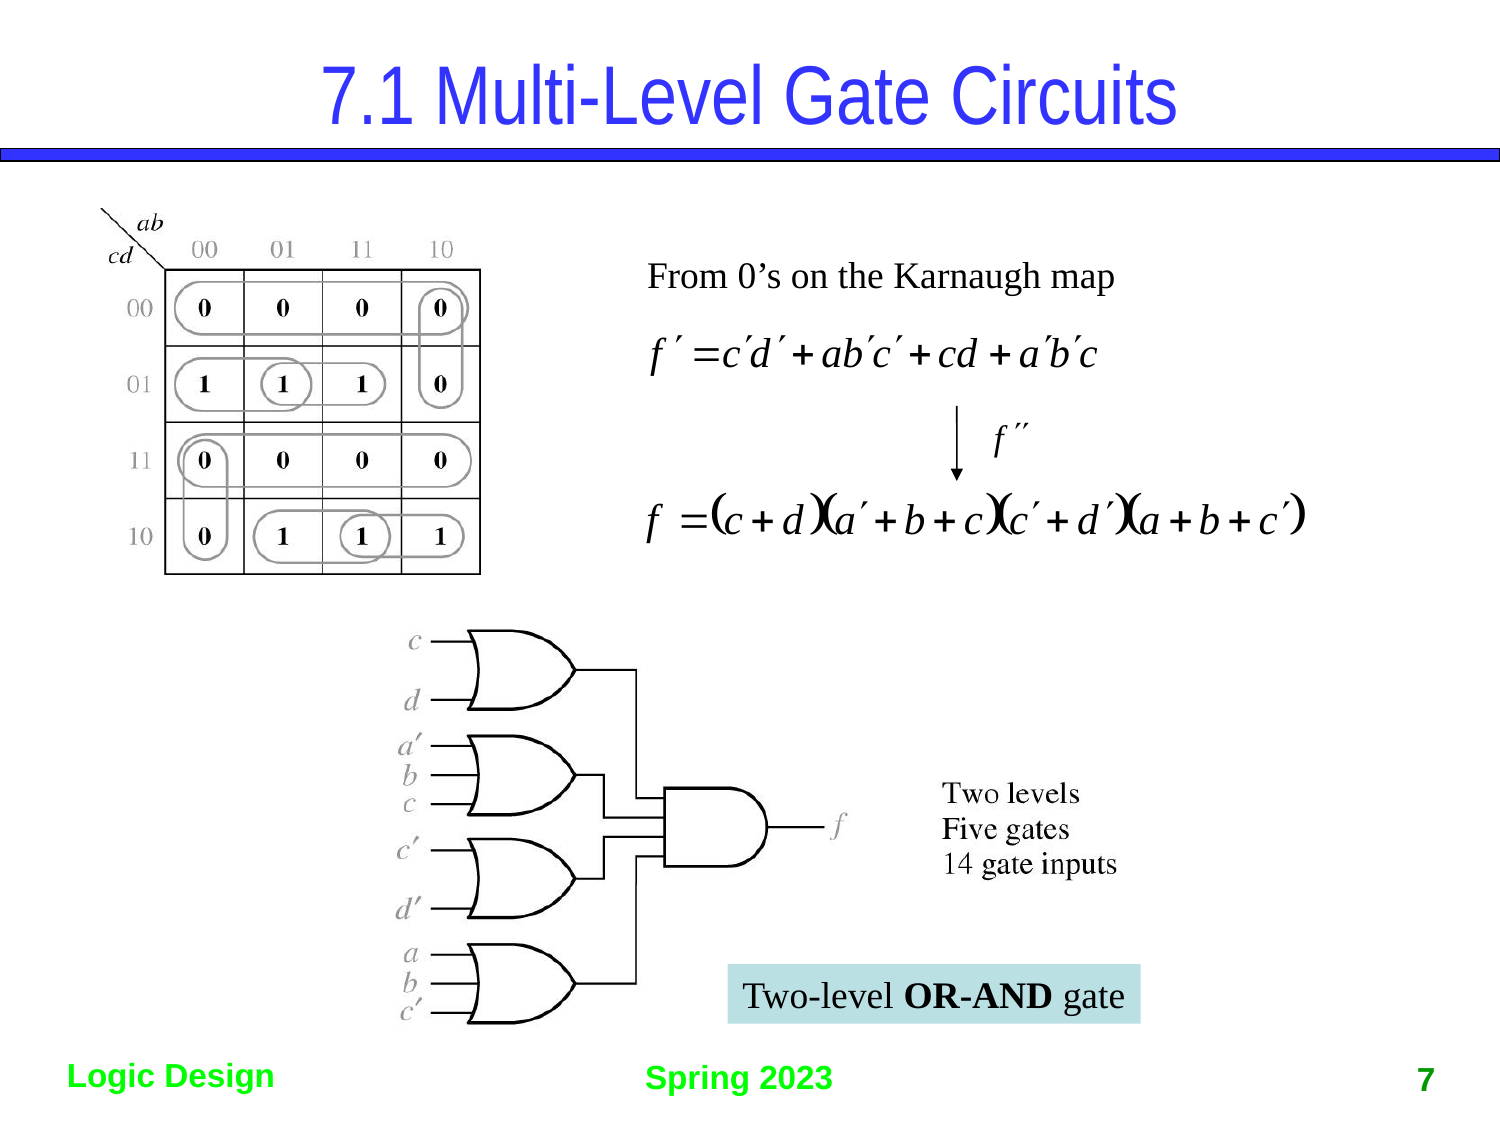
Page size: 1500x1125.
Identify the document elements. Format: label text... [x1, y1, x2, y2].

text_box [635, 328, 1108, 386]
text_box From 0’s on the Karnaugh map [632, 243, 1131, 304]
text_box [950, 405, 964, 481]
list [99, 207, 502, 575]
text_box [981, 418, 1033, 466]
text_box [631, 491, 1307, 553]
title 7.1 Multi-Level Gate Circuits [75, 45, 1425, 138]
picture [395, 621, 1117, 1029]
text_box Two-level OR-AND gate [1120, 964, 1141, 1024]
slide_number 7 [1369, 1034, 1483, 1107]
